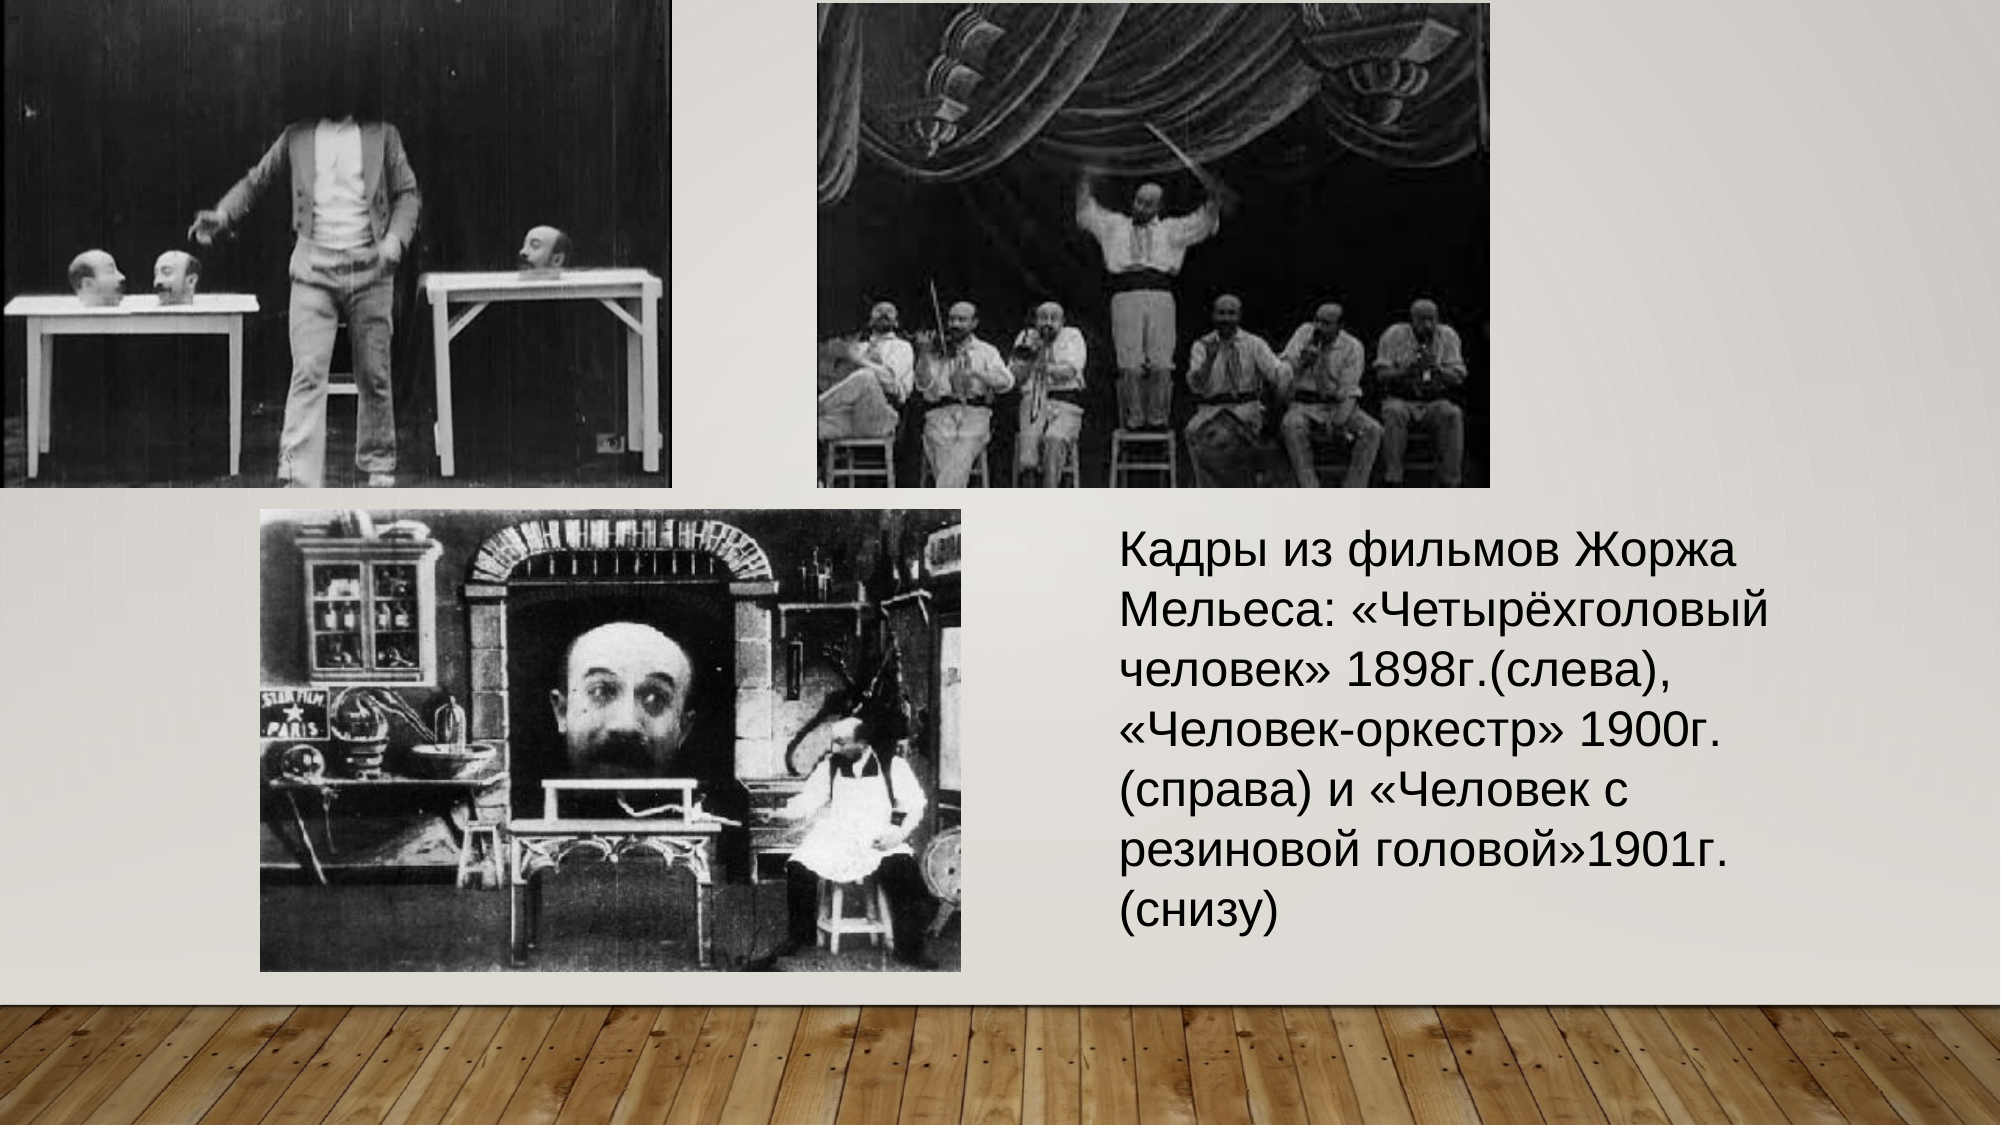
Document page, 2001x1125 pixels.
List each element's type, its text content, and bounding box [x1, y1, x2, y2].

text_box Кадры из фильмов Жоржа Мельеса: «Четырёхголовый человек» 1898г.(слева), «Человек-оркестр» 1900г.(справа) и «Человек с резиновой головой»1901г.(снизу) [1103, 509, 1875, 945]
picture [260, 509, 961, 973]
picture [817, 3, 1490, 488]
picture [0, 1005, 2000, 1125]
picture [0, 0, 673, 488]
